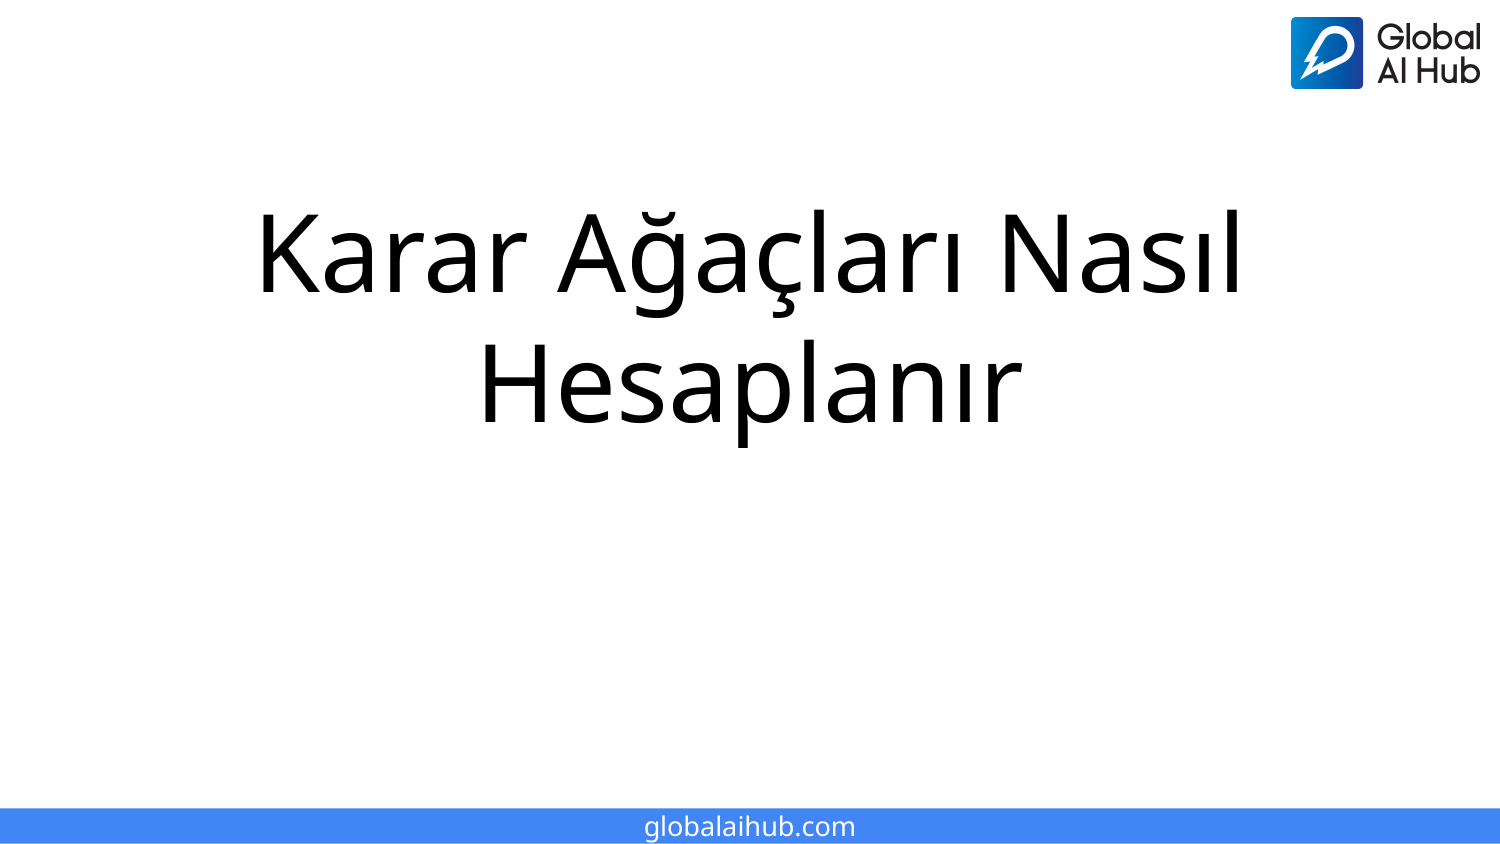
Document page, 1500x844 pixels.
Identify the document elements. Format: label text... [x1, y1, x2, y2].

picture [1291, 17, 1480, 89]
title Karar Ağaçları Nasıl Hesaplanır [51, 122, 1449, 459]
